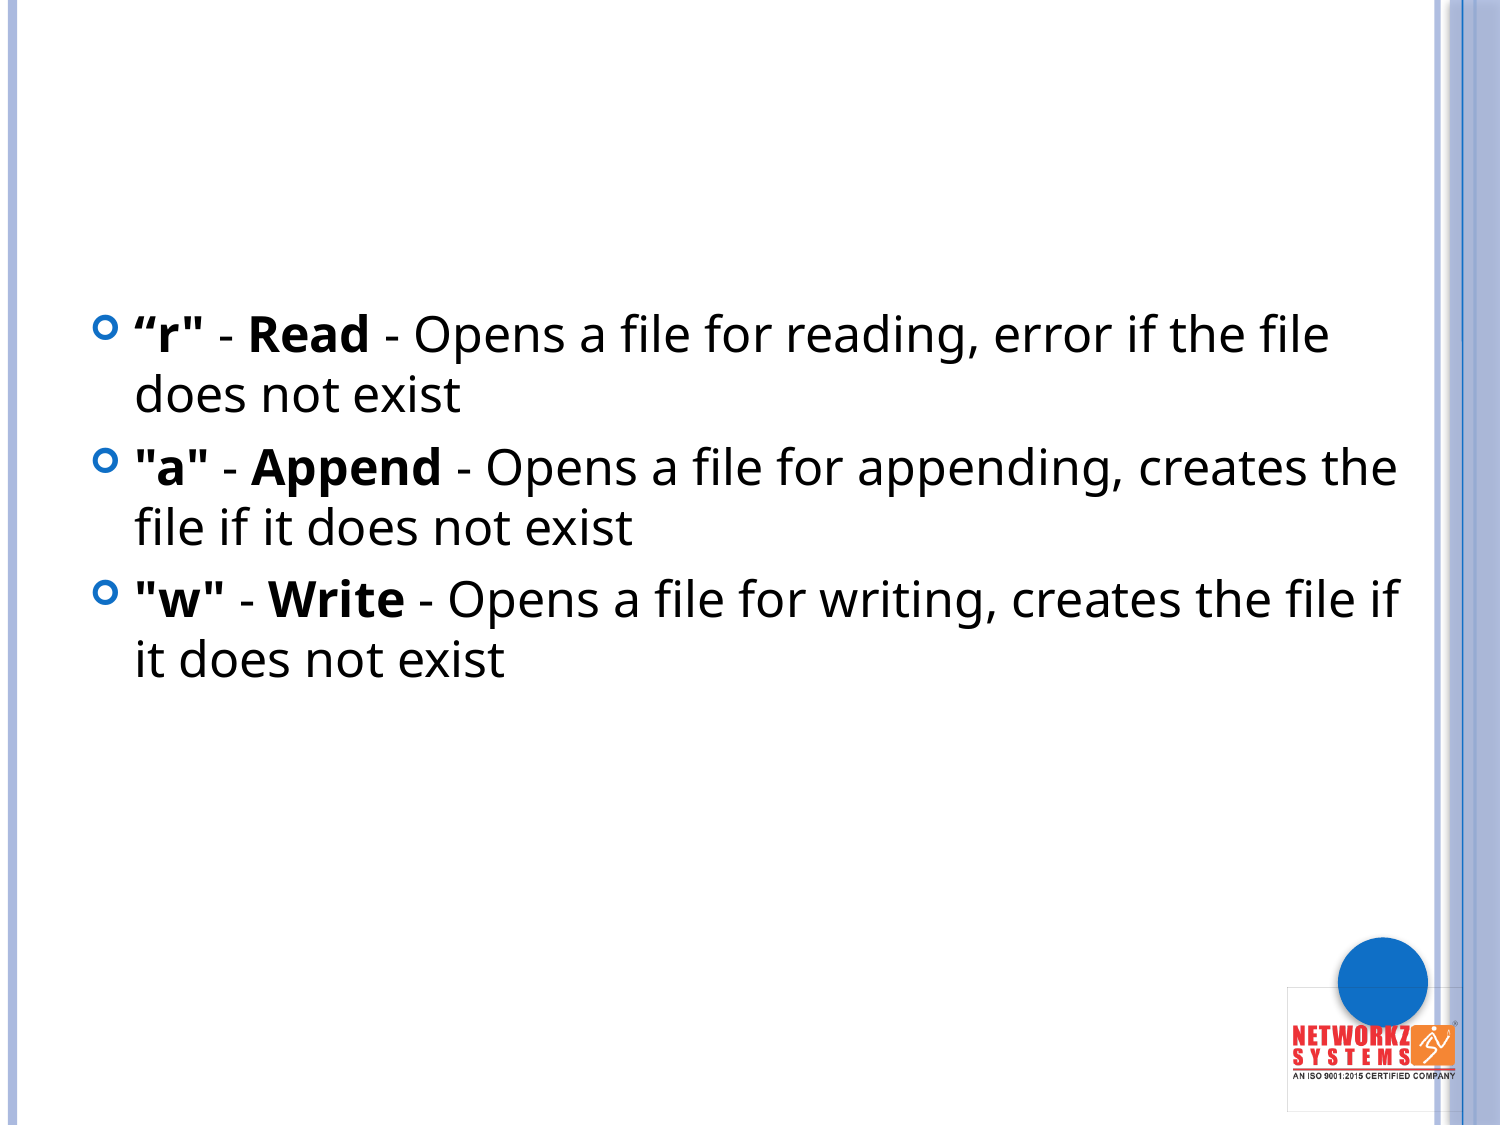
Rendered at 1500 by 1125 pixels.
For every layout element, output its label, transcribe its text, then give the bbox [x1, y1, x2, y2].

list Mode Description: “r" - Read - Opens a file for reading, error if the file does not exist "a" - Append - Opens a file for appending, creates the file if it does not exist "w" - Write - Opens a file for writing, creates the file if it does not exist [75, 149, 1450, 868]
picture [1286, 986, 1463, 1112]
